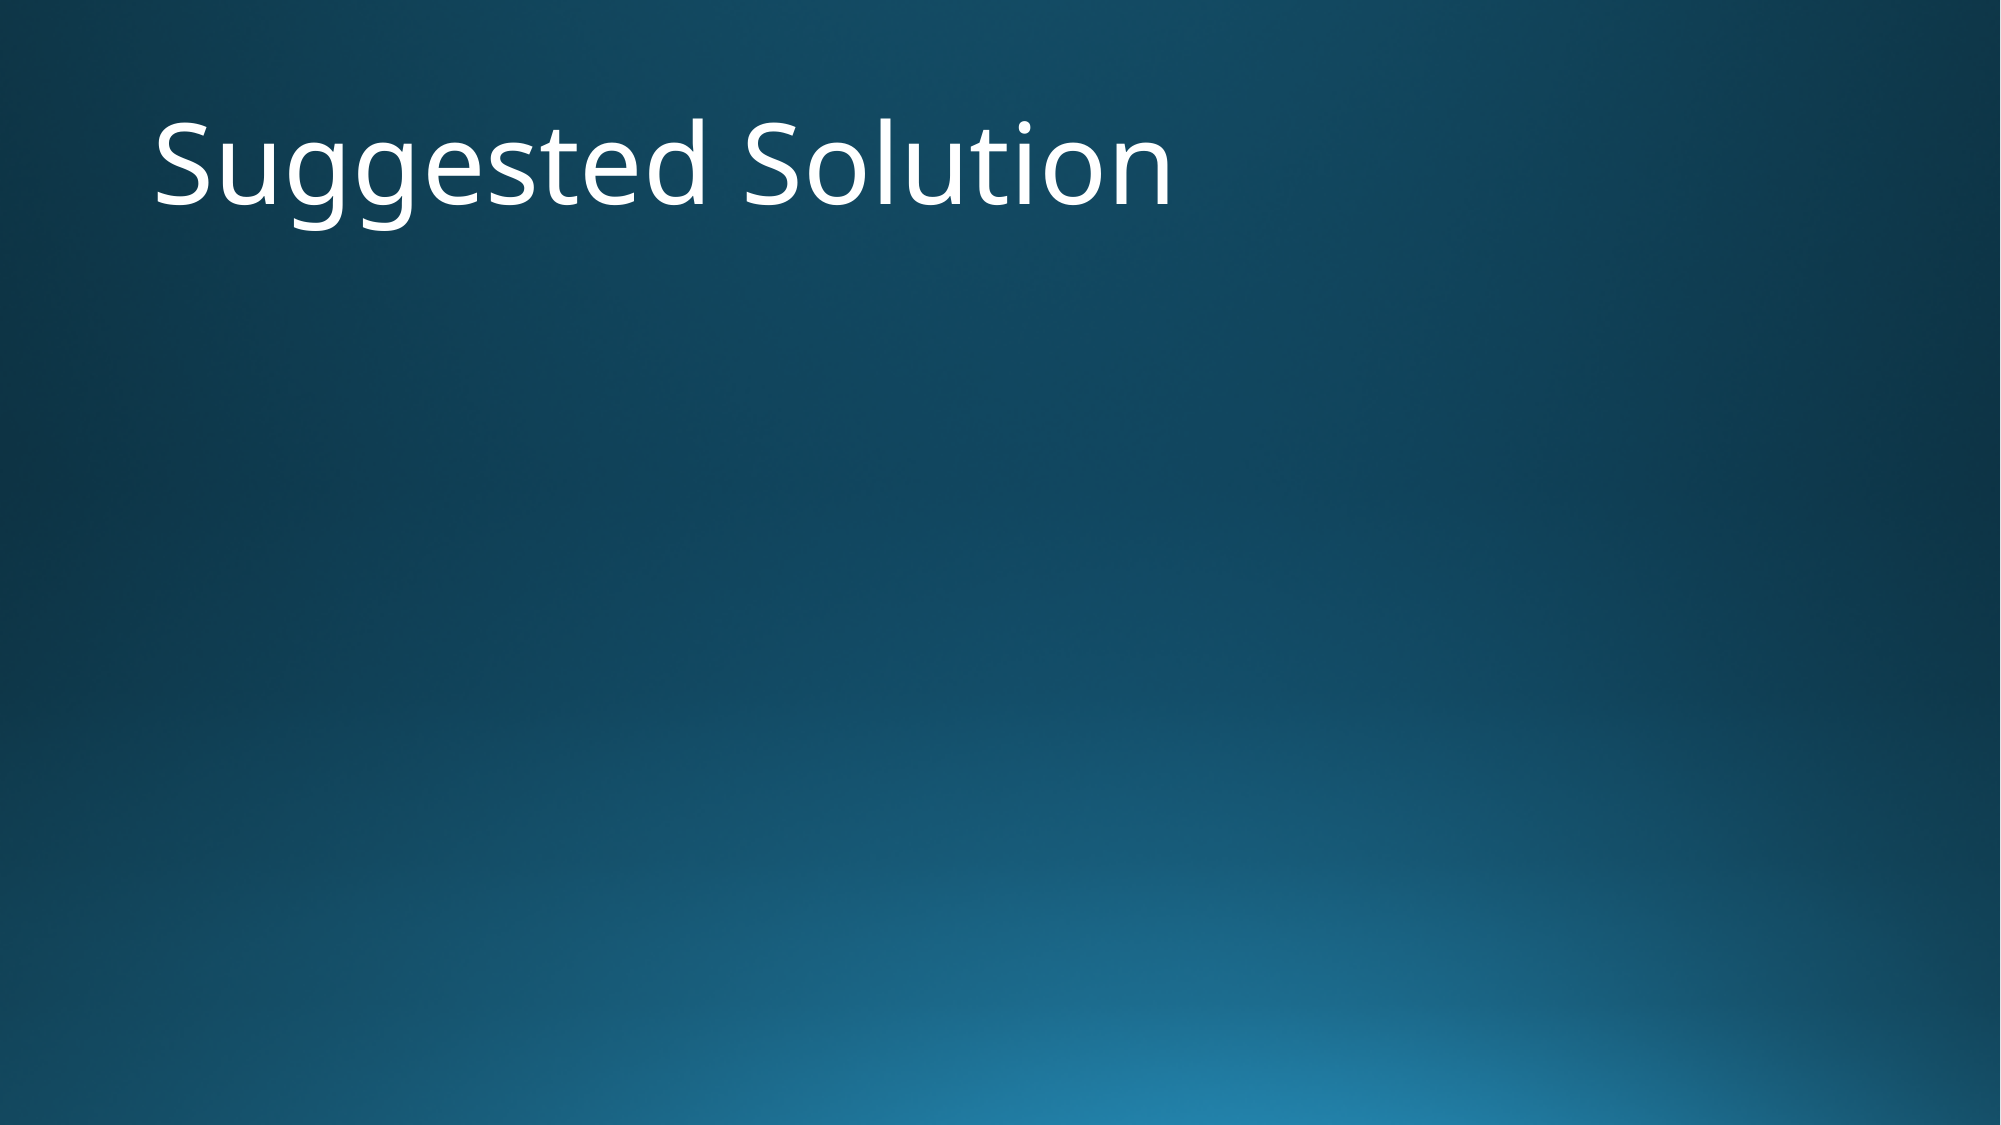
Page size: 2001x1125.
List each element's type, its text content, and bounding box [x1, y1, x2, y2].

picture [0, 0, 2001, 1125]
title Suggested Solution [137, 59, 1863, 278]
